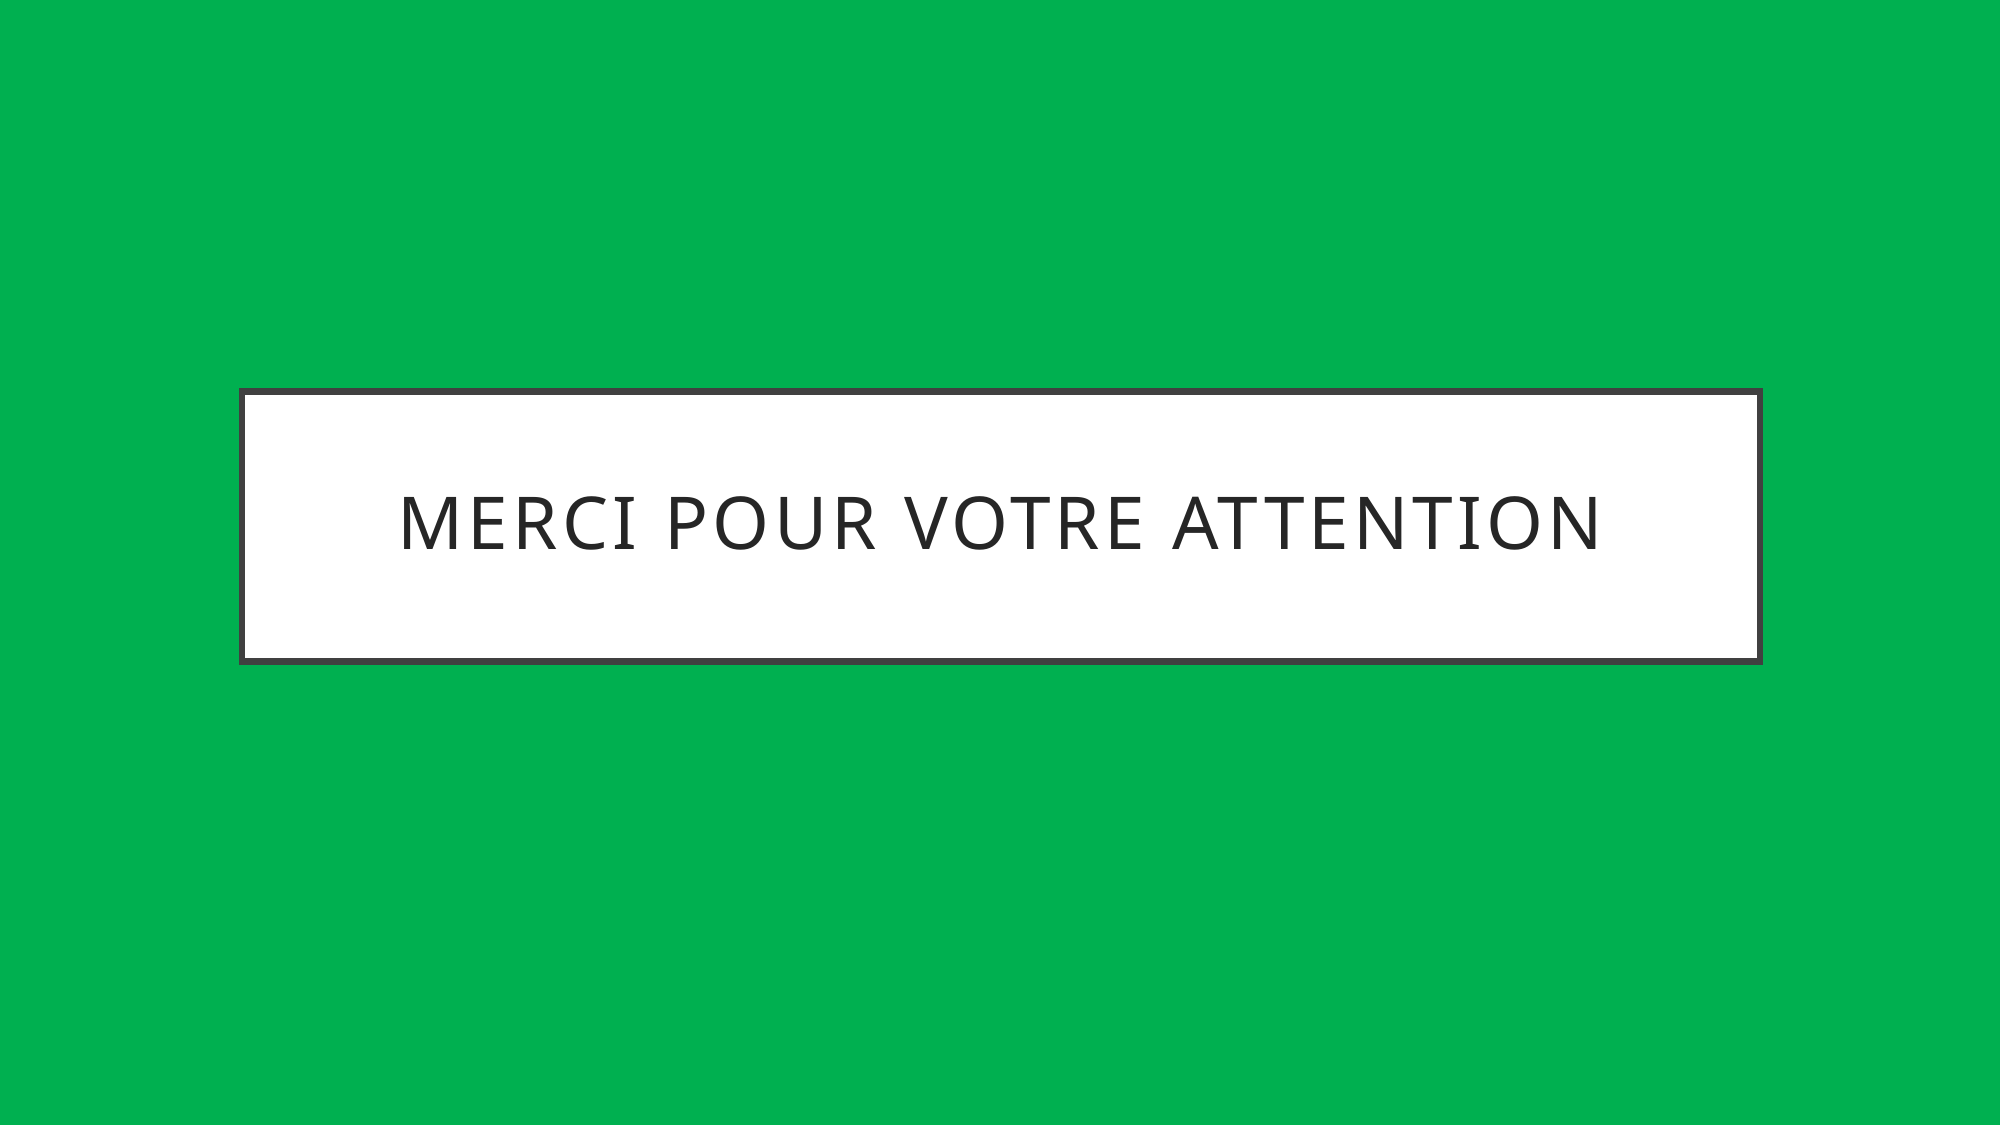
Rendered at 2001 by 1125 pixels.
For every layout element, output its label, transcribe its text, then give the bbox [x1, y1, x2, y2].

title MERCI Pour votre attention [239, 388, 1763, 665]
